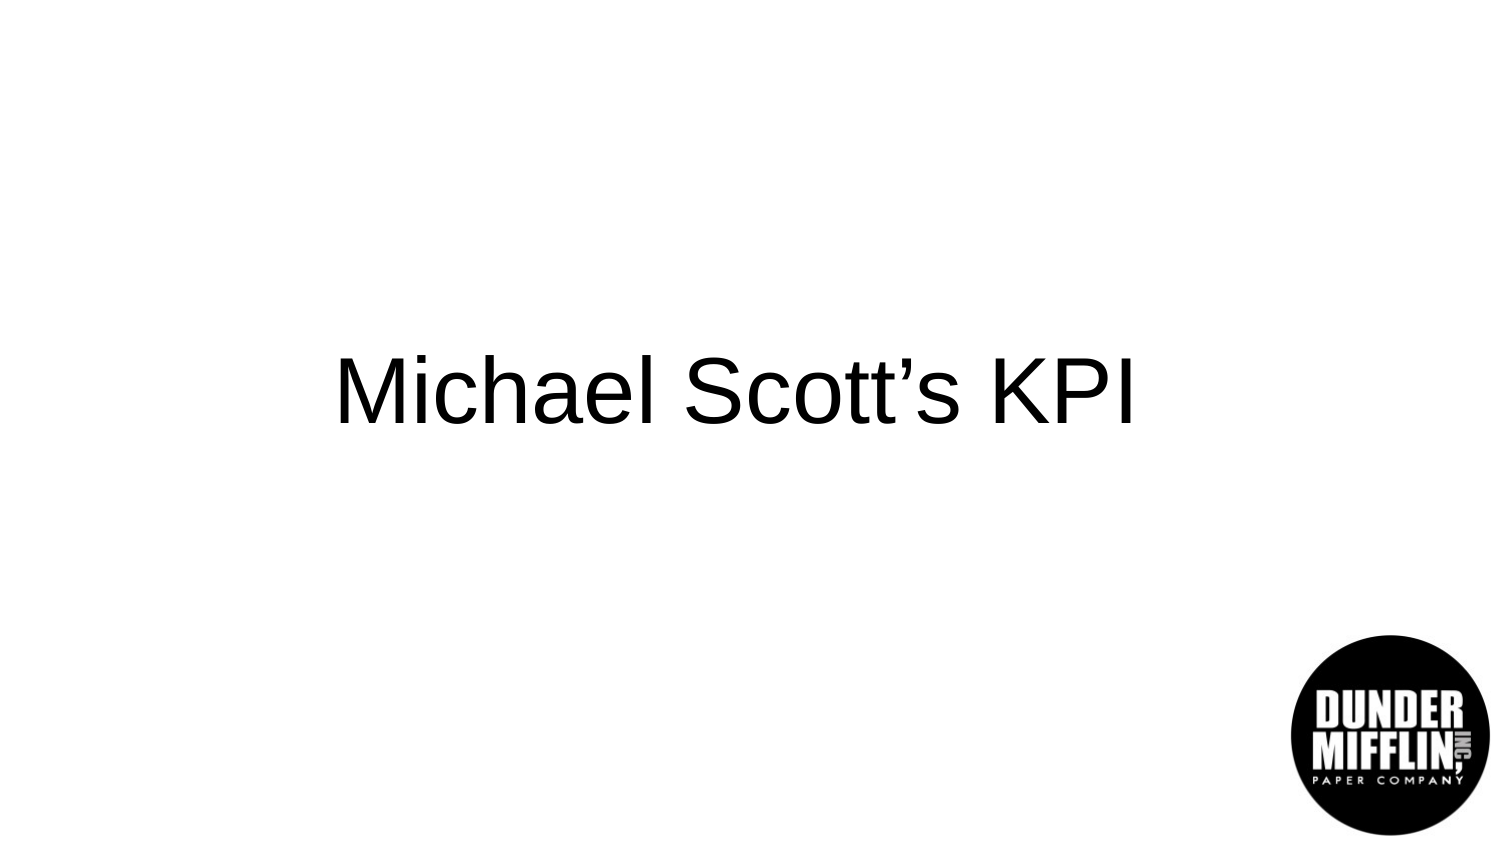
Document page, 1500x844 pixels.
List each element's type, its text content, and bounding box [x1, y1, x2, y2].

title Michael Scott’s KPI [51, 122, 1449, 459]
picture [1290, 634, 1492, 836]
